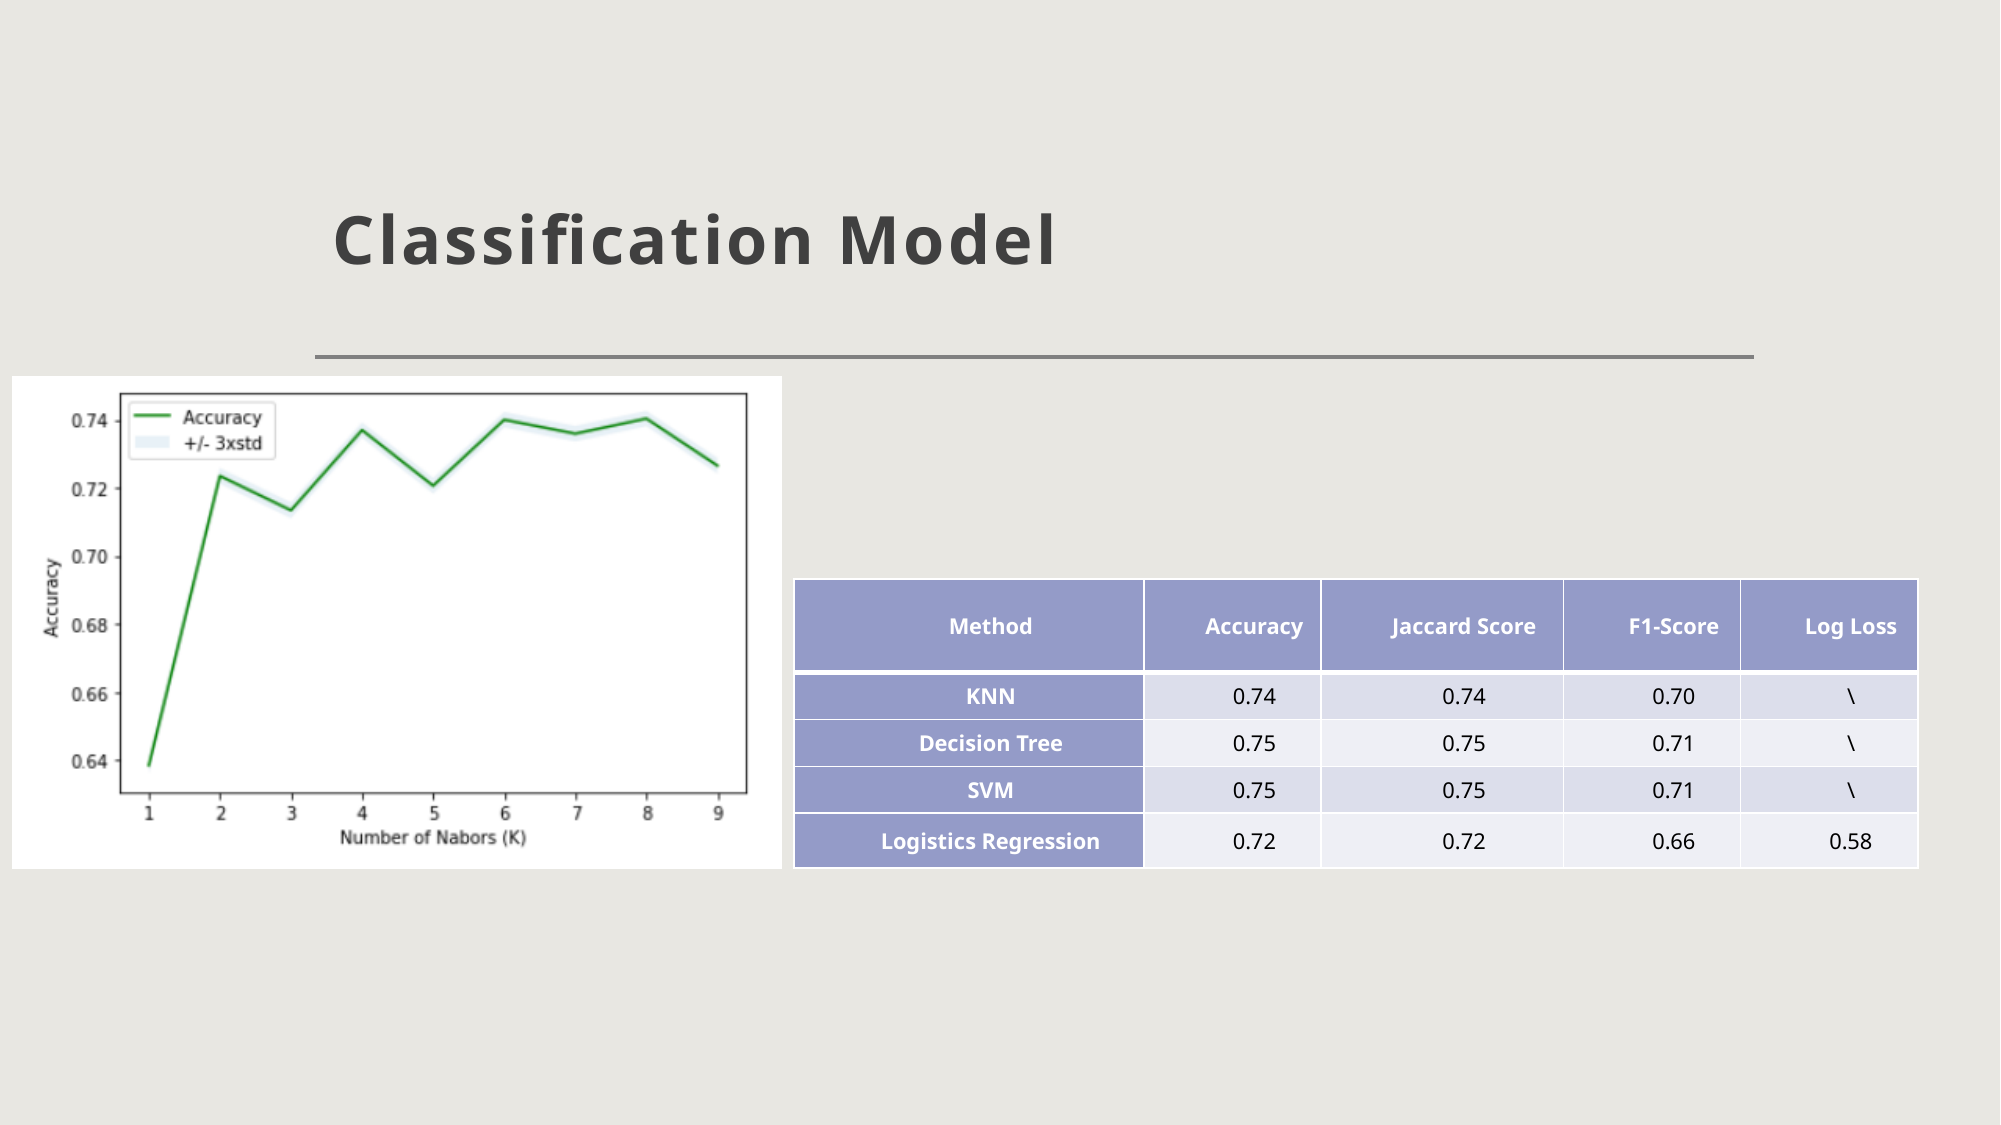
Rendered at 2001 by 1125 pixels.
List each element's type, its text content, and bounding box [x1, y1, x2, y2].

table_cell 0.71 [1564, 720, 1740, 766]
table_cell Decision Tree [795, 720, 1143, 766]
picture [12, 375, 782, 869]
table_header F1-Score [1564, 580, 1740, 670]
table_cell \ [1741, 767, 1917, 812]
table_cell SVM [795, 767, 1143, 812]
table_cell 0.72 [1145, 814, 1320, 867]
title Classification Model [315, 72, 1754, 294]
table_header Accuracy [1145, 580, 1320, 670]
table_header Jaccard Score [1322, 580, 1563, 670]
table_cell KNN [795, 675, 1143, 719]
table_cell 0.74 [1322, 675, 1563, 719]
table_cell \ [1741, 720, 1917, 766]
table_cell 0.71 [1564, 767, 1740, 812]
table_cell \ [1741, 675, 1917, 719]
table_cell 0.75 [1322, 767, 1563, 812]
table_cell 0.72 [1322, 814, 1563, 867]
table_cell 0.75 [1145, 767, 1320, 812]
table_cell 0.75 [1145, 720, 1320, 766]
table_cell Logistics Regression [795, 814, 1143, 867]
table_cell 0.70 [1564, 675, 1740, 719]
table_cell 0.74 [1145, 675, 1320, 719]
table_cell 0.66 [1564, 814, 1740, 867]
table_header Method [795, 580, 1143, 670]
table_cell 0.75 [1322, 720, 1563, 766]
table_header Log Loss [1741, 580, 1917, 670]
table_cell 0.58 [1741, 814, 1917, 867]
